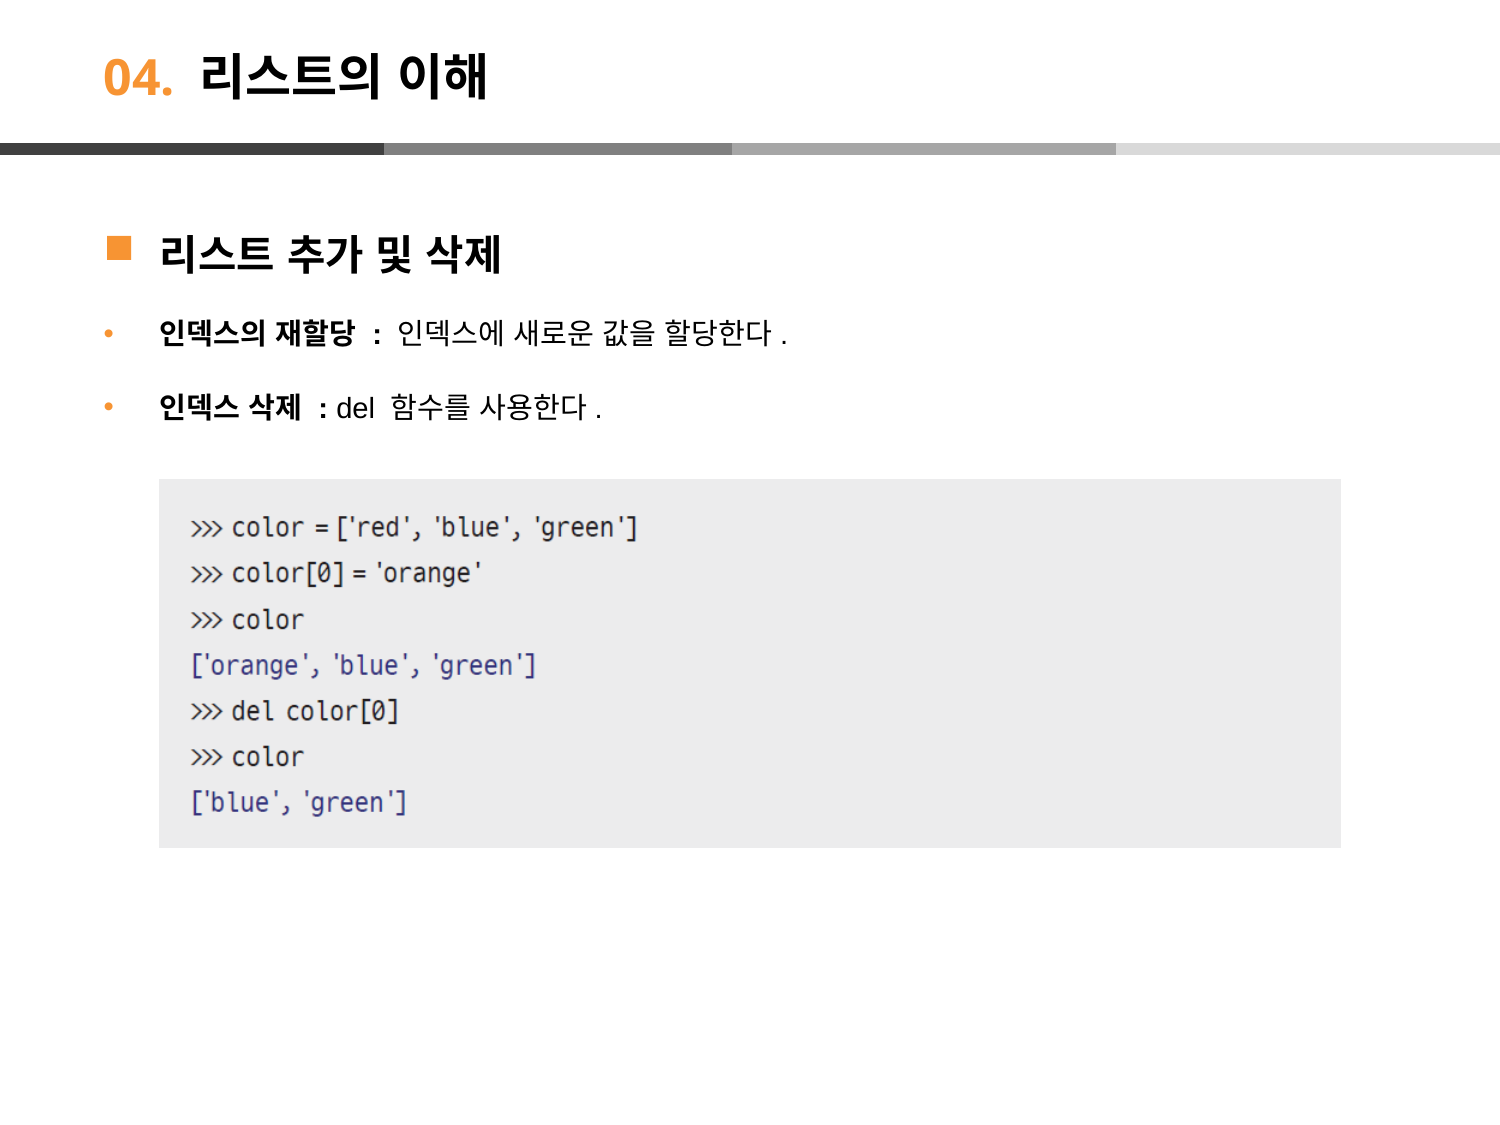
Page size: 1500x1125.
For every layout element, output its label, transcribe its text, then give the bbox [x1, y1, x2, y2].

text_box 인덱스의 재할당 : 인덱스에 새로운 값을 할당한다. 인덱스 삭제 : del 함수를 사용한다. [88, 290, 1436, 445]
title 04. 리스트의 이해 [88, 30, 1211, 121]
picture [159, 479, 1341, 849]
list 리스트 추가 및 삭제 [88, 196, 1436, 290]
